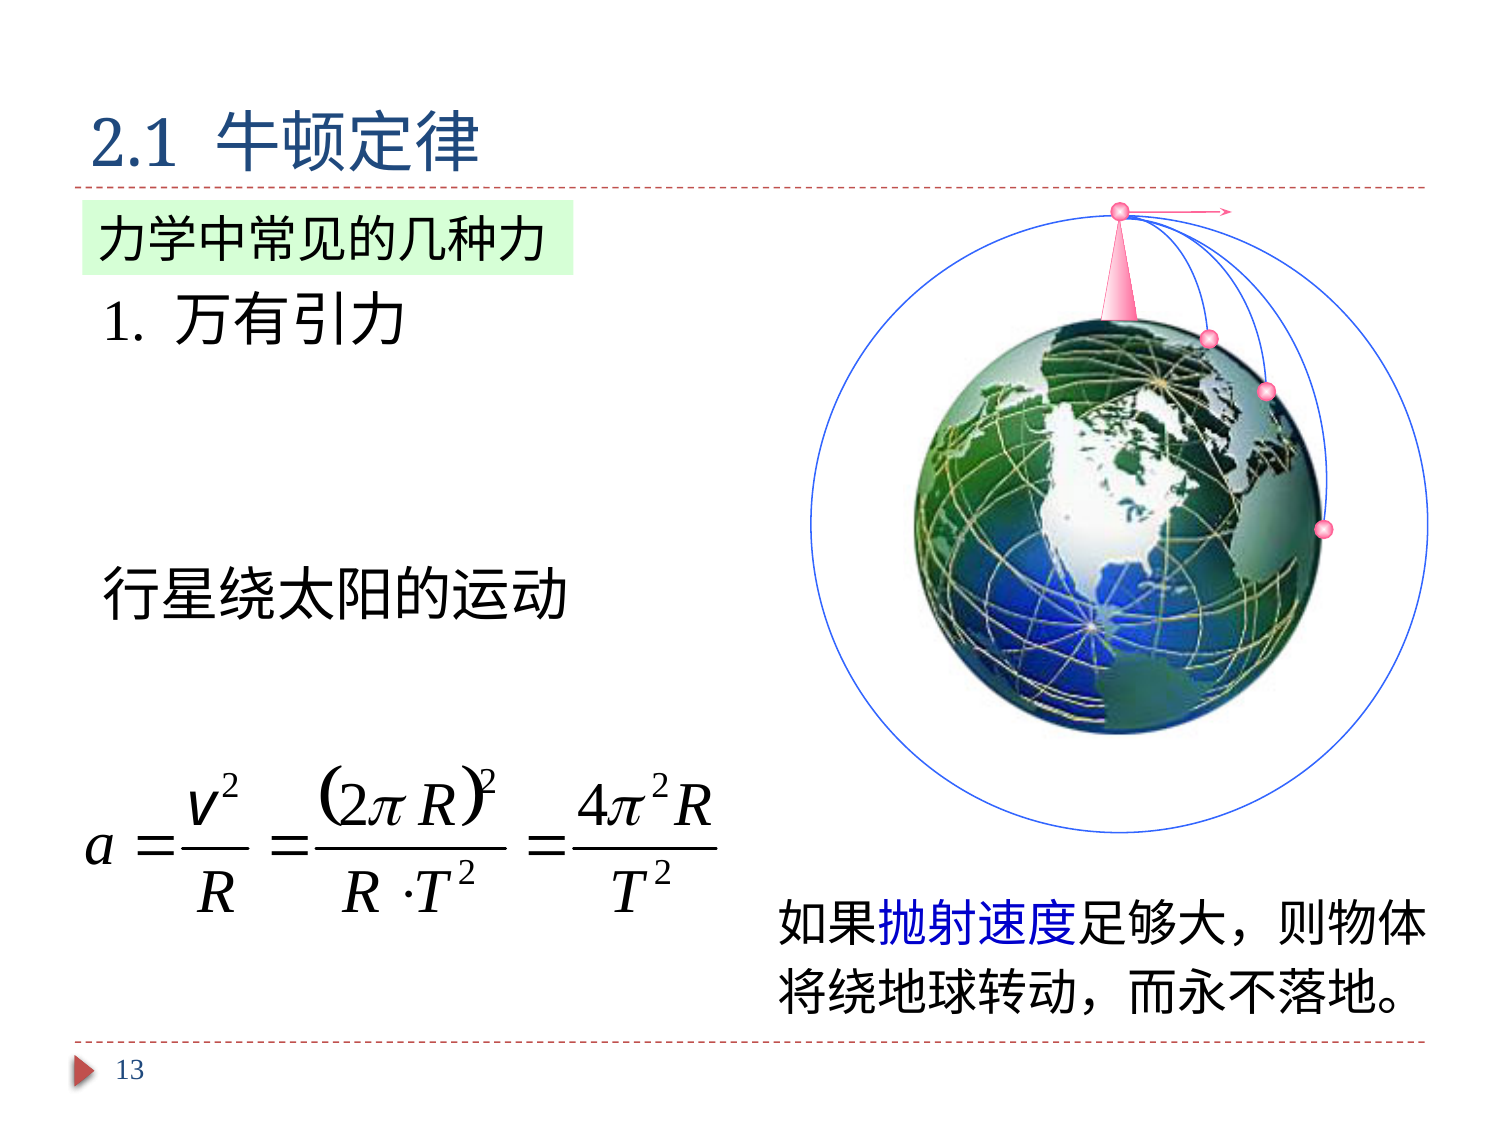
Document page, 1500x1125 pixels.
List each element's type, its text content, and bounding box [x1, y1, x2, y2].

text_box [74, 749, 731, 927]
title 2.1 牛顿定律 [75, 37, 1425, 188]
text_box 1. 万有引力 [87, 275, 488, 360]
slide_number 13 [100, 1042, 426, 1103]
text_box 如果抛射速度足够大，则物体将绕地球转动，而永不落地。 [762, 874, 1472, 1028]
text_box 行星绕太阳的运动 [87, 549, 643, 635]
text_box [762, 162, 1460, 899]
text_box 力学中常见的几种力 [82, 200, 574, 275]
